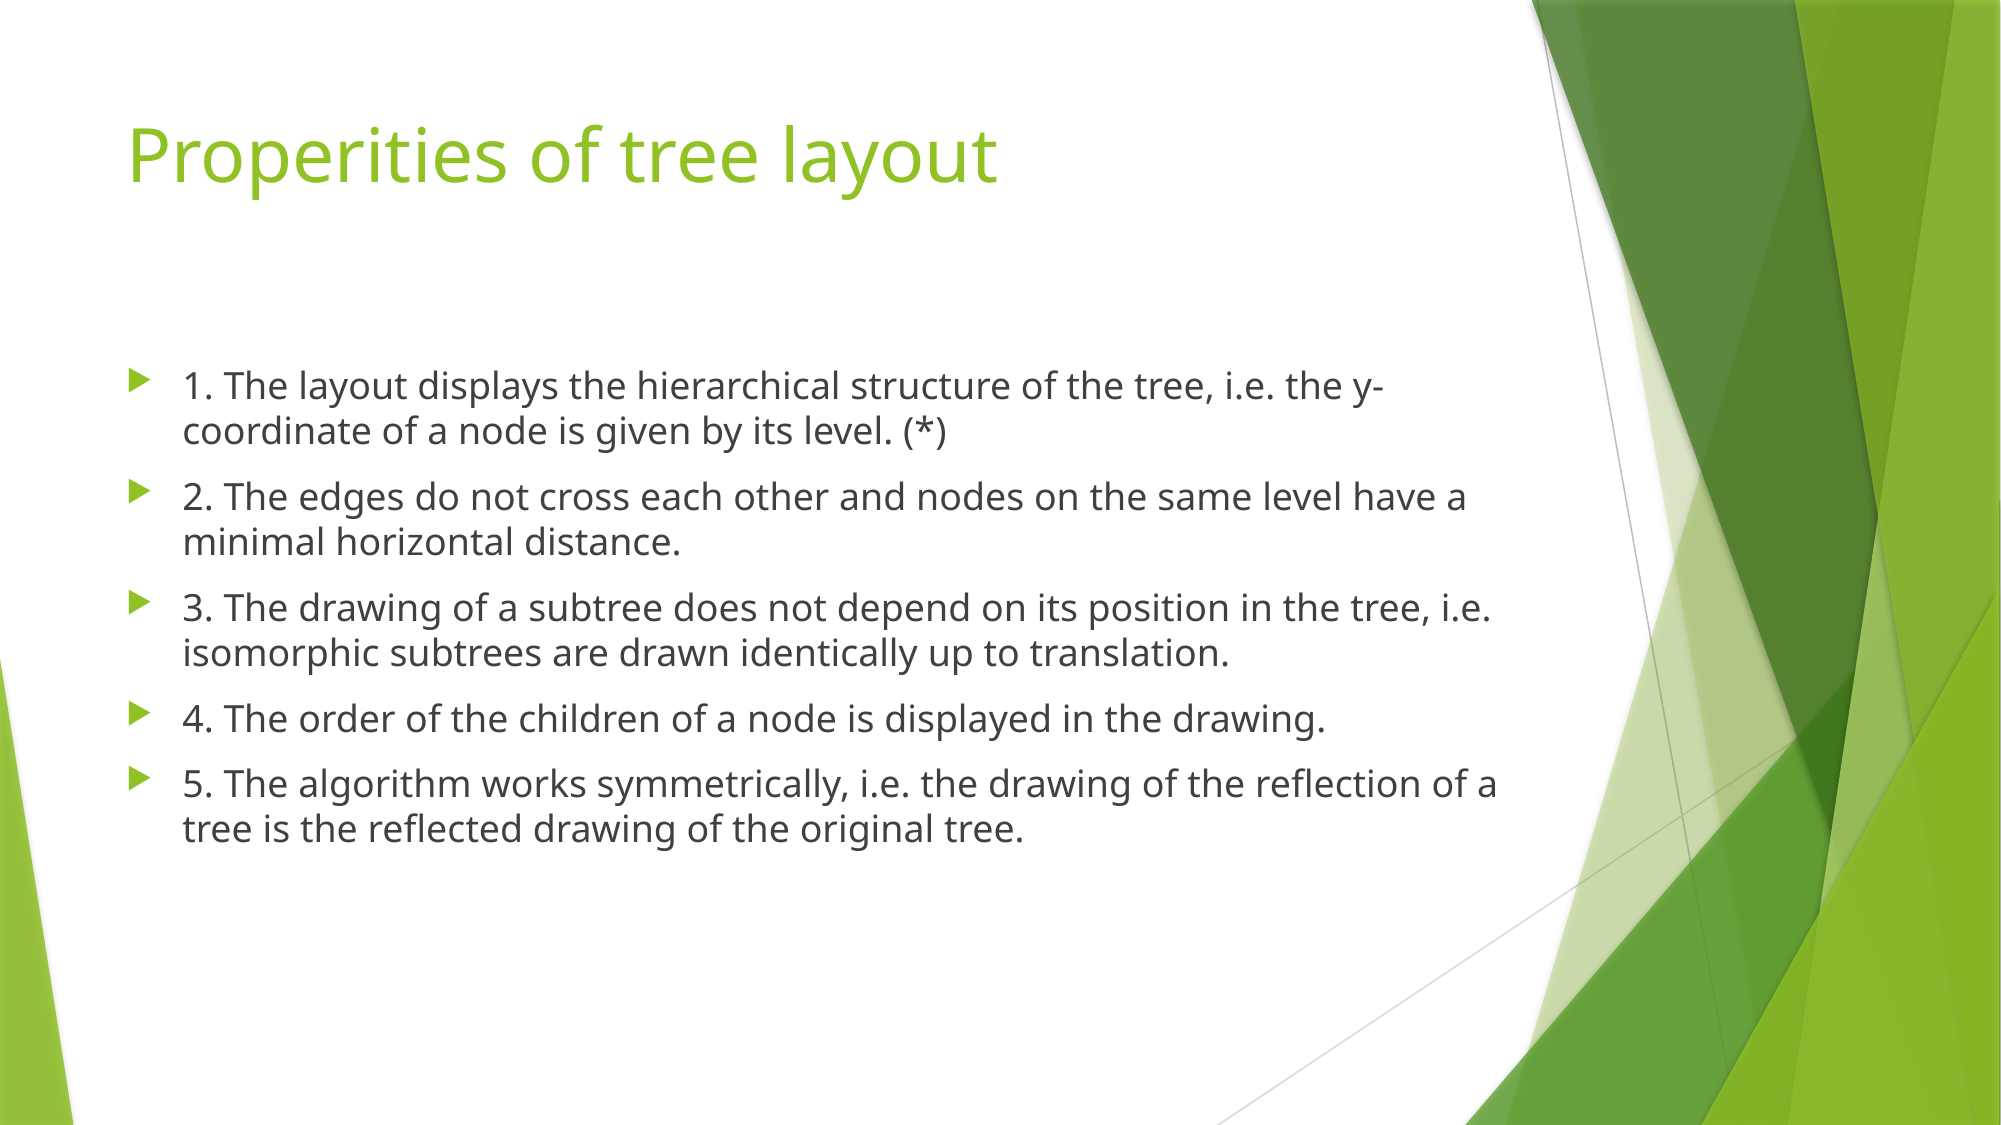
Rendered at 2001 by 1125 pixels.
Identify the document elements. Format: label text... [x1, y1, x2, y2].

title Properities of tree layout [111, 99, 1522, 317]
list 1. The layout displays the hierarchical structure of the tree, i.e. the y-coordinate of a node is given by its level. (*) 2. The edges do not cross each other and nodes on the same level have a minimal horizontal distance. 3. The drawing of a subtree does not depend on its position in the tree, i.e. isomorphic subtrees are drawn identically up to translation. 4. The order of the children of a node is displayed in the drawing. 5. The algorithm works symmetrically, i.e. the drawing of the reflection of a tree is the reflected drawing of the original tree. [111, 354, 1522, 992]
